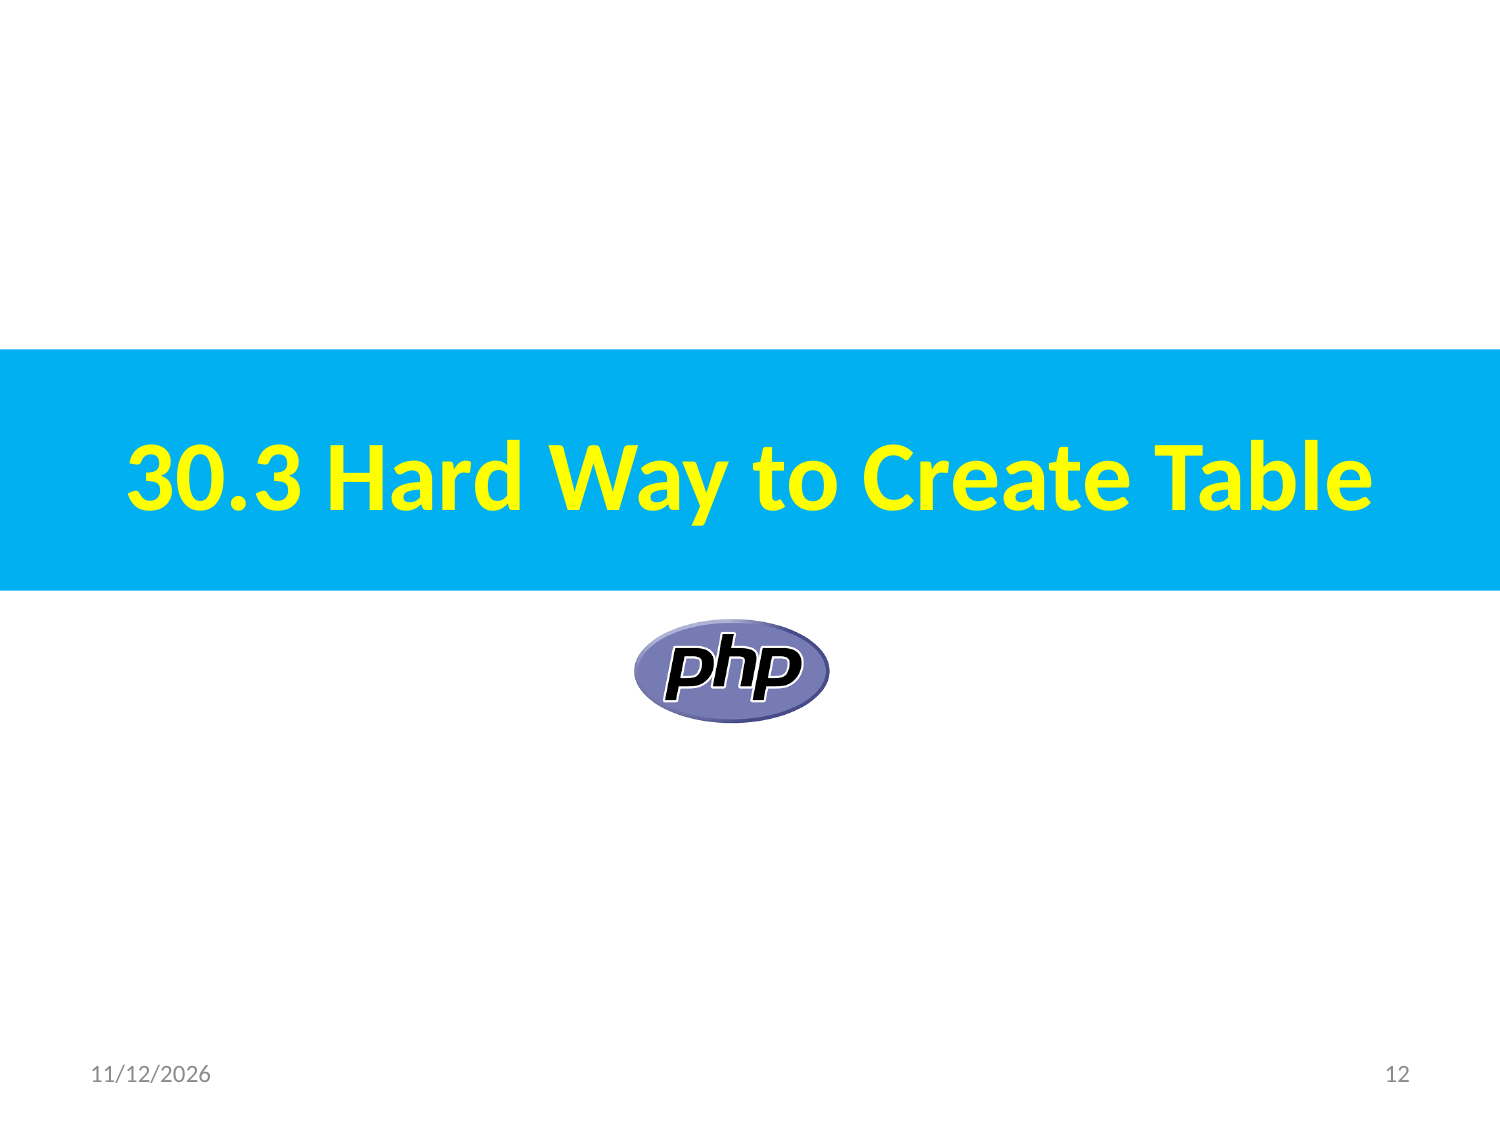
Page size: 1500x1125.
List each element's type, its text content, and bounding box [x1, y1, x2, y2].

picture [630, 616, 833, 726]
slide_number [75, 1042, 425, 1103]
slide_number 12 [1074, 1042, 1425, 1103]
title 30.3 Hard Way to Create Table [0, 349, 1500, 591]
